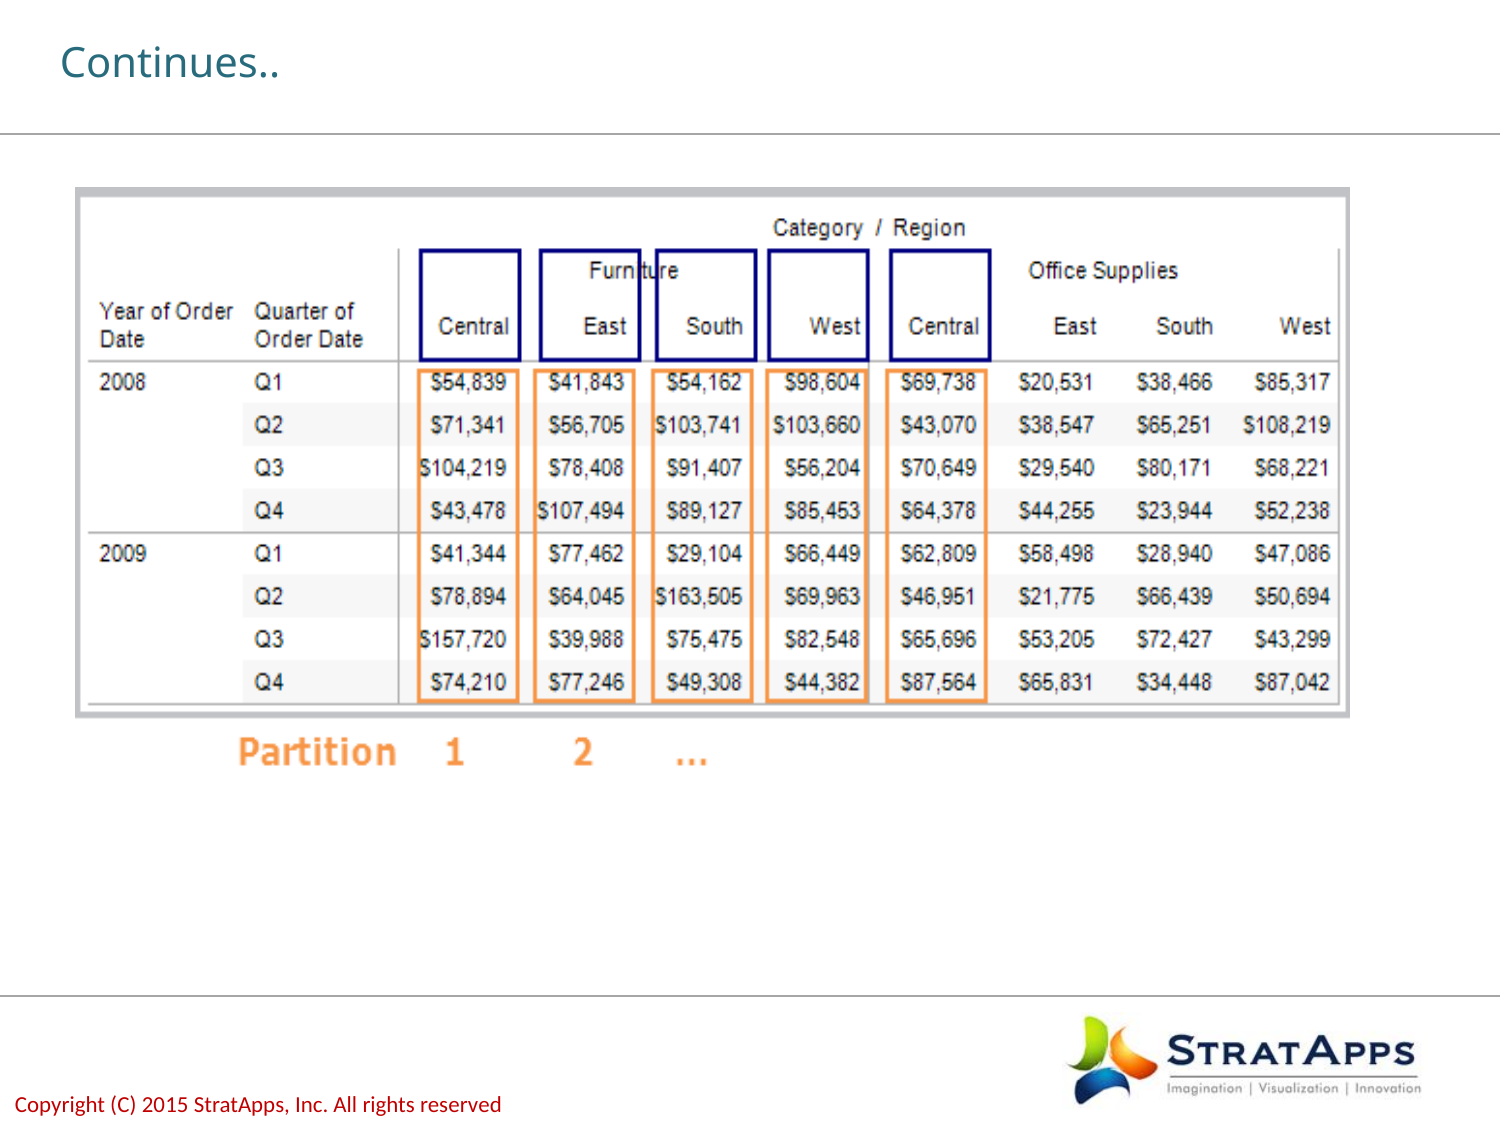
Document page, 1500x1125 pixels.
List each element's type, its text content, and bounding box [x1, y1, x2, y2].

picture [1062, 1012, 1425, 1125]
title Continues.. [59, 41, 1441, 88]
picture [74, 187, 1351, 798]
